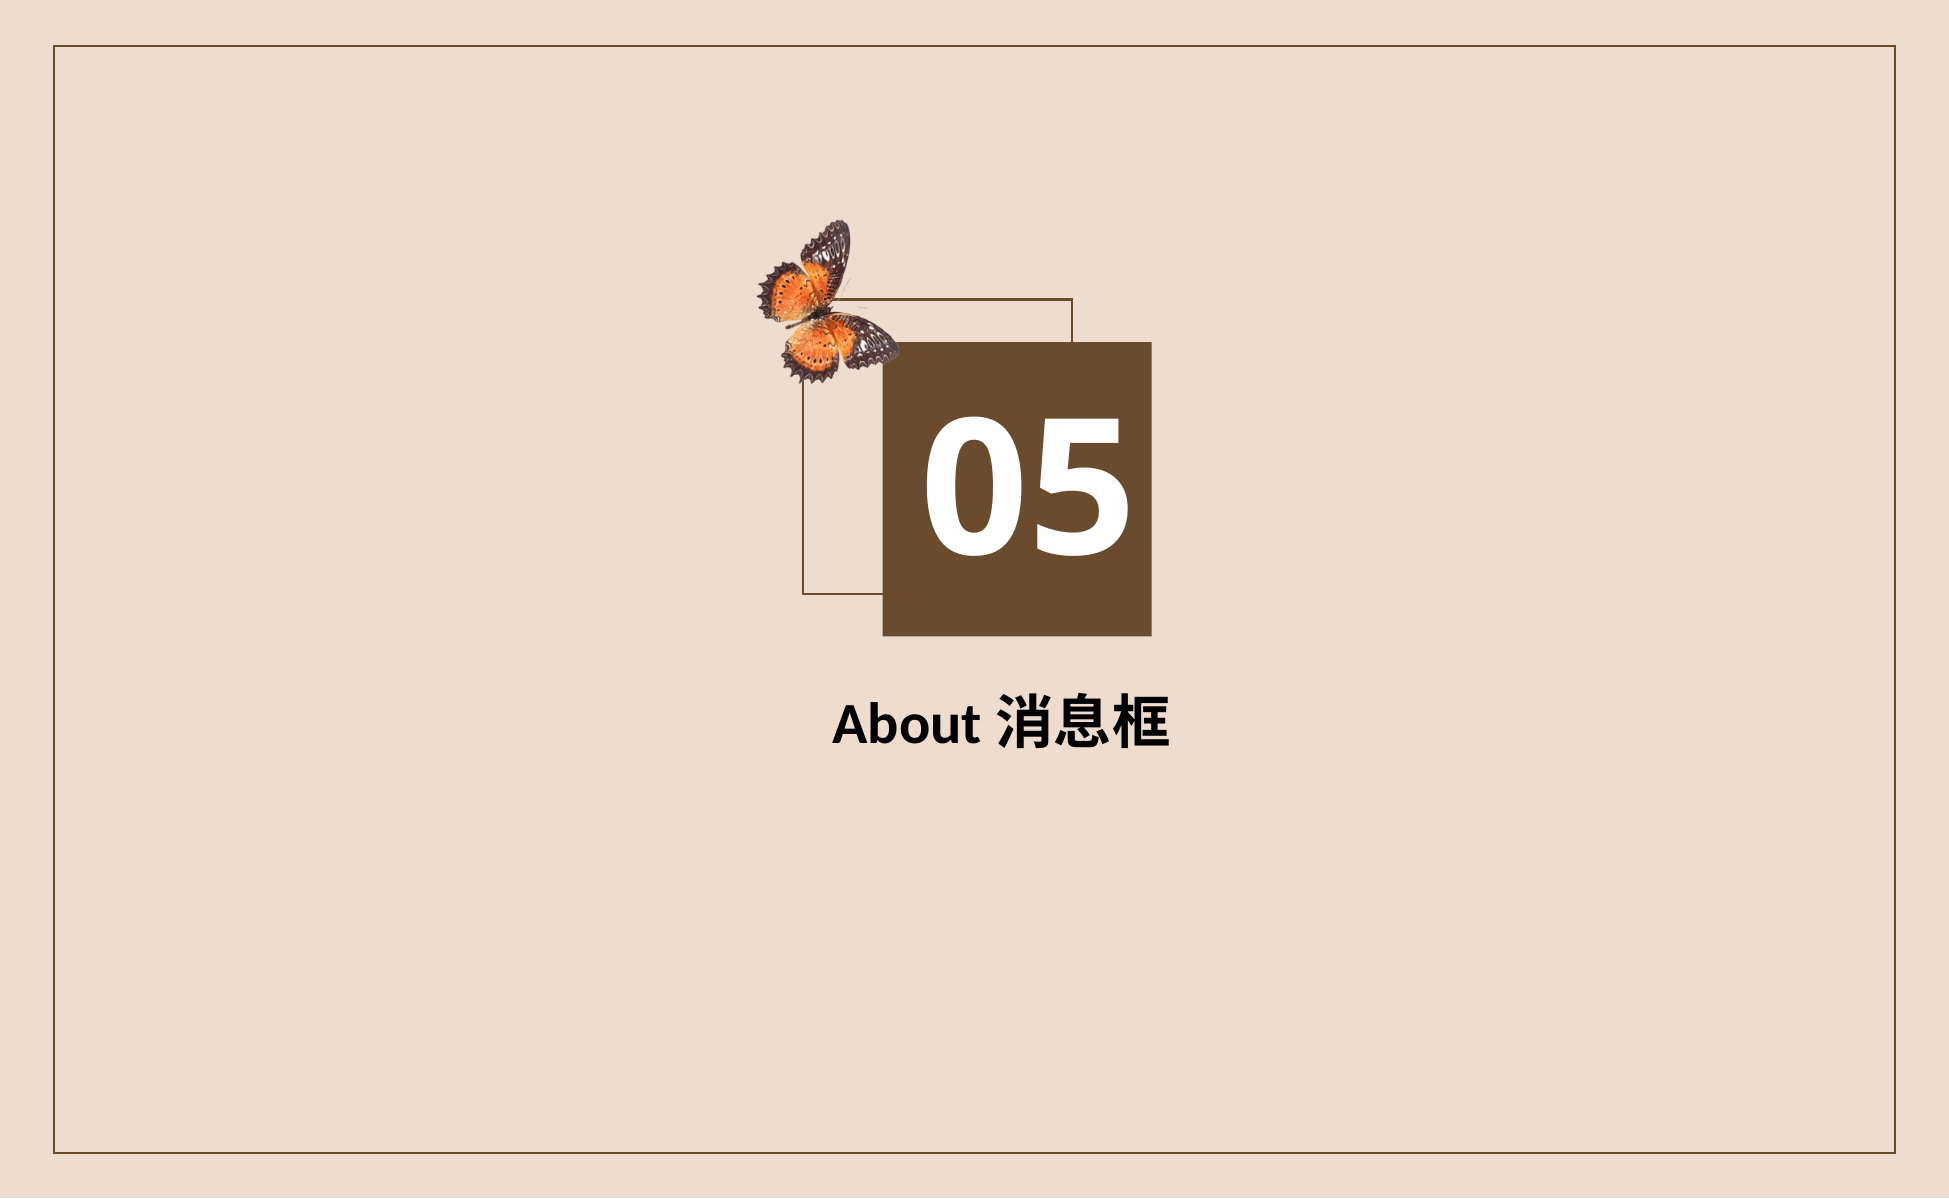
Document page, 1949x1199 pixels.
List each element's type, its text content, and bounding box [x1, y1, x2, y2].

picture [753, 206, 908, 389]
text_box [53, 45, 1896, 1154]
text_box [908, 298, 1073, 357]
text_box [802, 389, 905, 595]
text_box About消息框 [818, 677, 1201, 762]
text_box [881, 341, 1153, 637]
text_box 05 [905, 357, 1152, 600]
